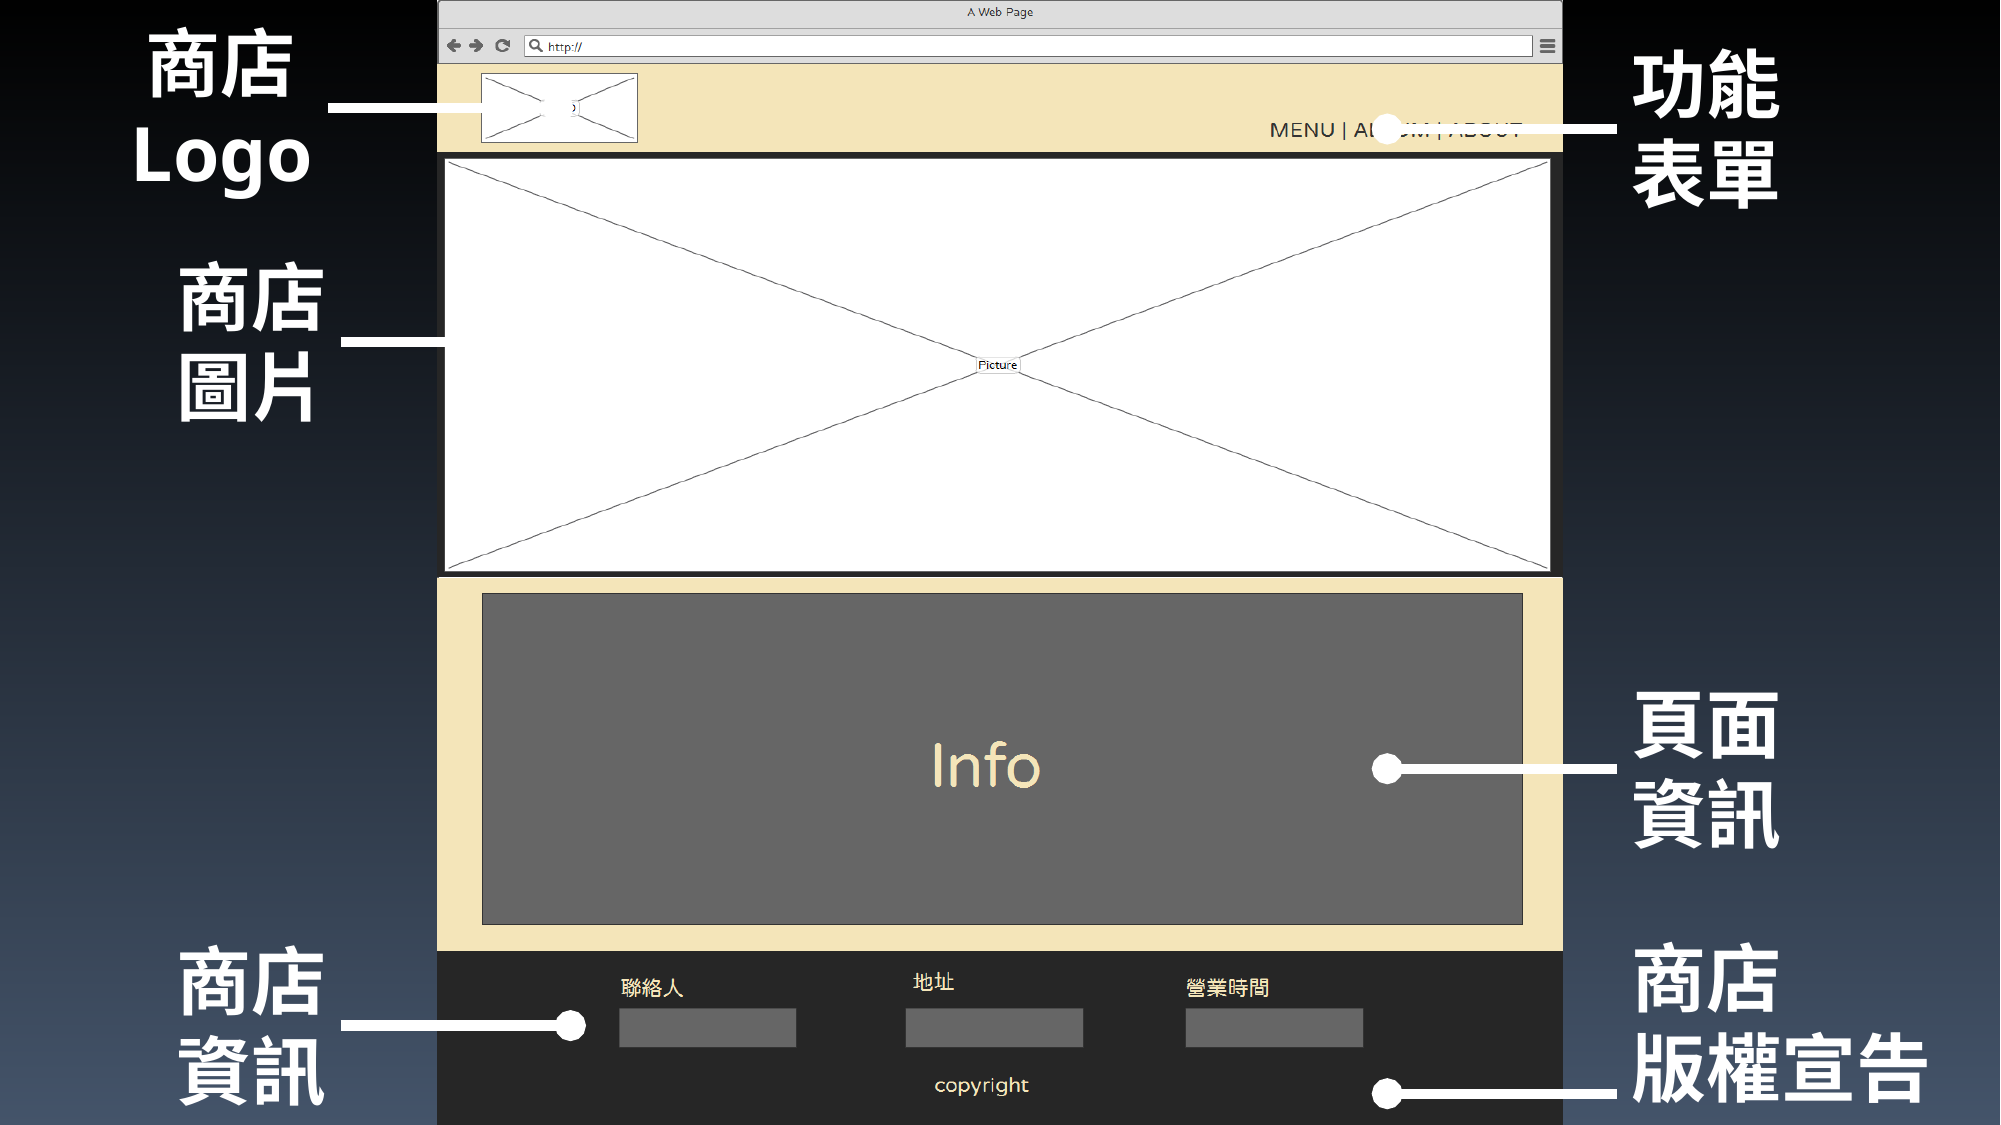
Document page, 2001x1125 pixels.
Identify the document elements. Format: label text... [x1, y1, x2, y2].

text_box 商店資訊 [114, 927, 341, 1122]
text_box 商店圖片 [114, 243, 341, 439]
text_box 商店Logo [101, 9, 329, 205]
text_box 商店 版權宣告 [1616, 923, 1980, 1119]
text_box 頁面資訊 [1616, 670, 1844, 865]
text_box 功能表單 [1616, 30, 1844, 226]
picture [437, 0, 1563, 1125]
